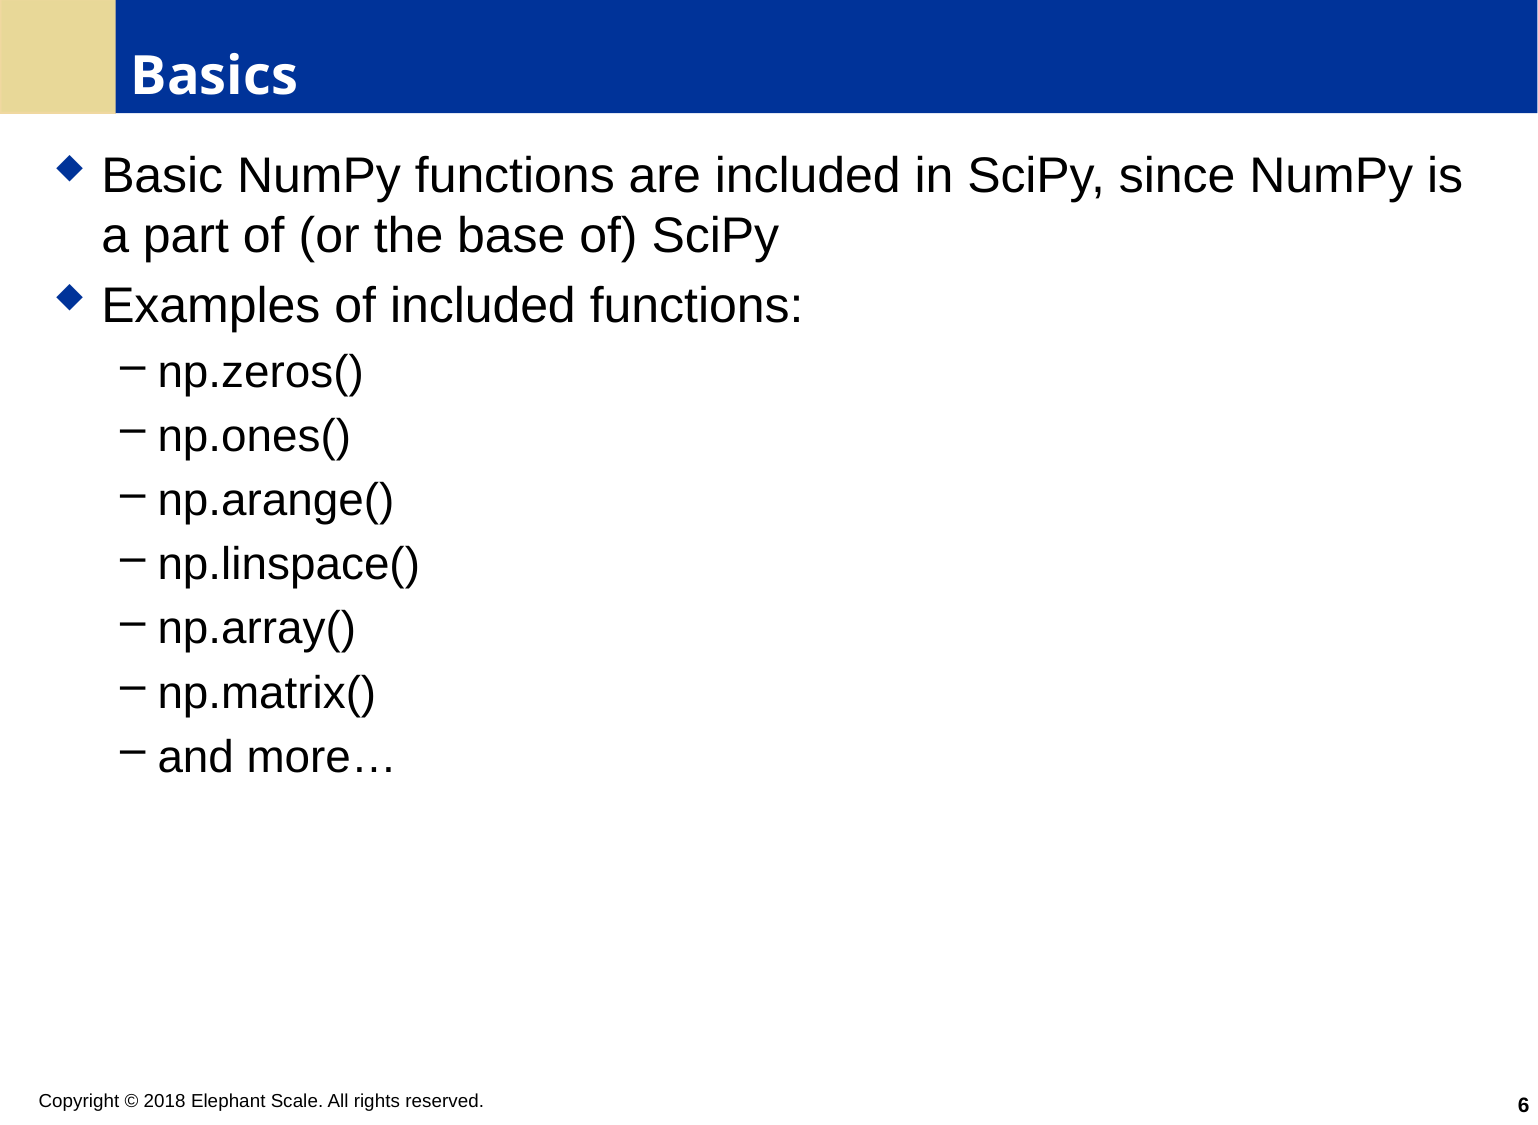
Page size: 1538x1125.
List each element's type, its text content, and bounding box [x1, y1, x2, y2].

list Basic NumPy functions are included in SciPy, since NumPy is a part of (or the base of) SciPy Examples of included functions: np.zeros() np.ones() np.arange() np.linspace() np.array() np.matrix() and more… [38, 134, 1500, 1061]
title Basics [115, 0, 1538, 114]
footer Copyright © 2018 Elephant Scale. All rights reserved. [38, 1088, 932, 1112]
slide_number 6 [1439, 1079, 1530, 1117]
picture [0, 0, 115, 114]
